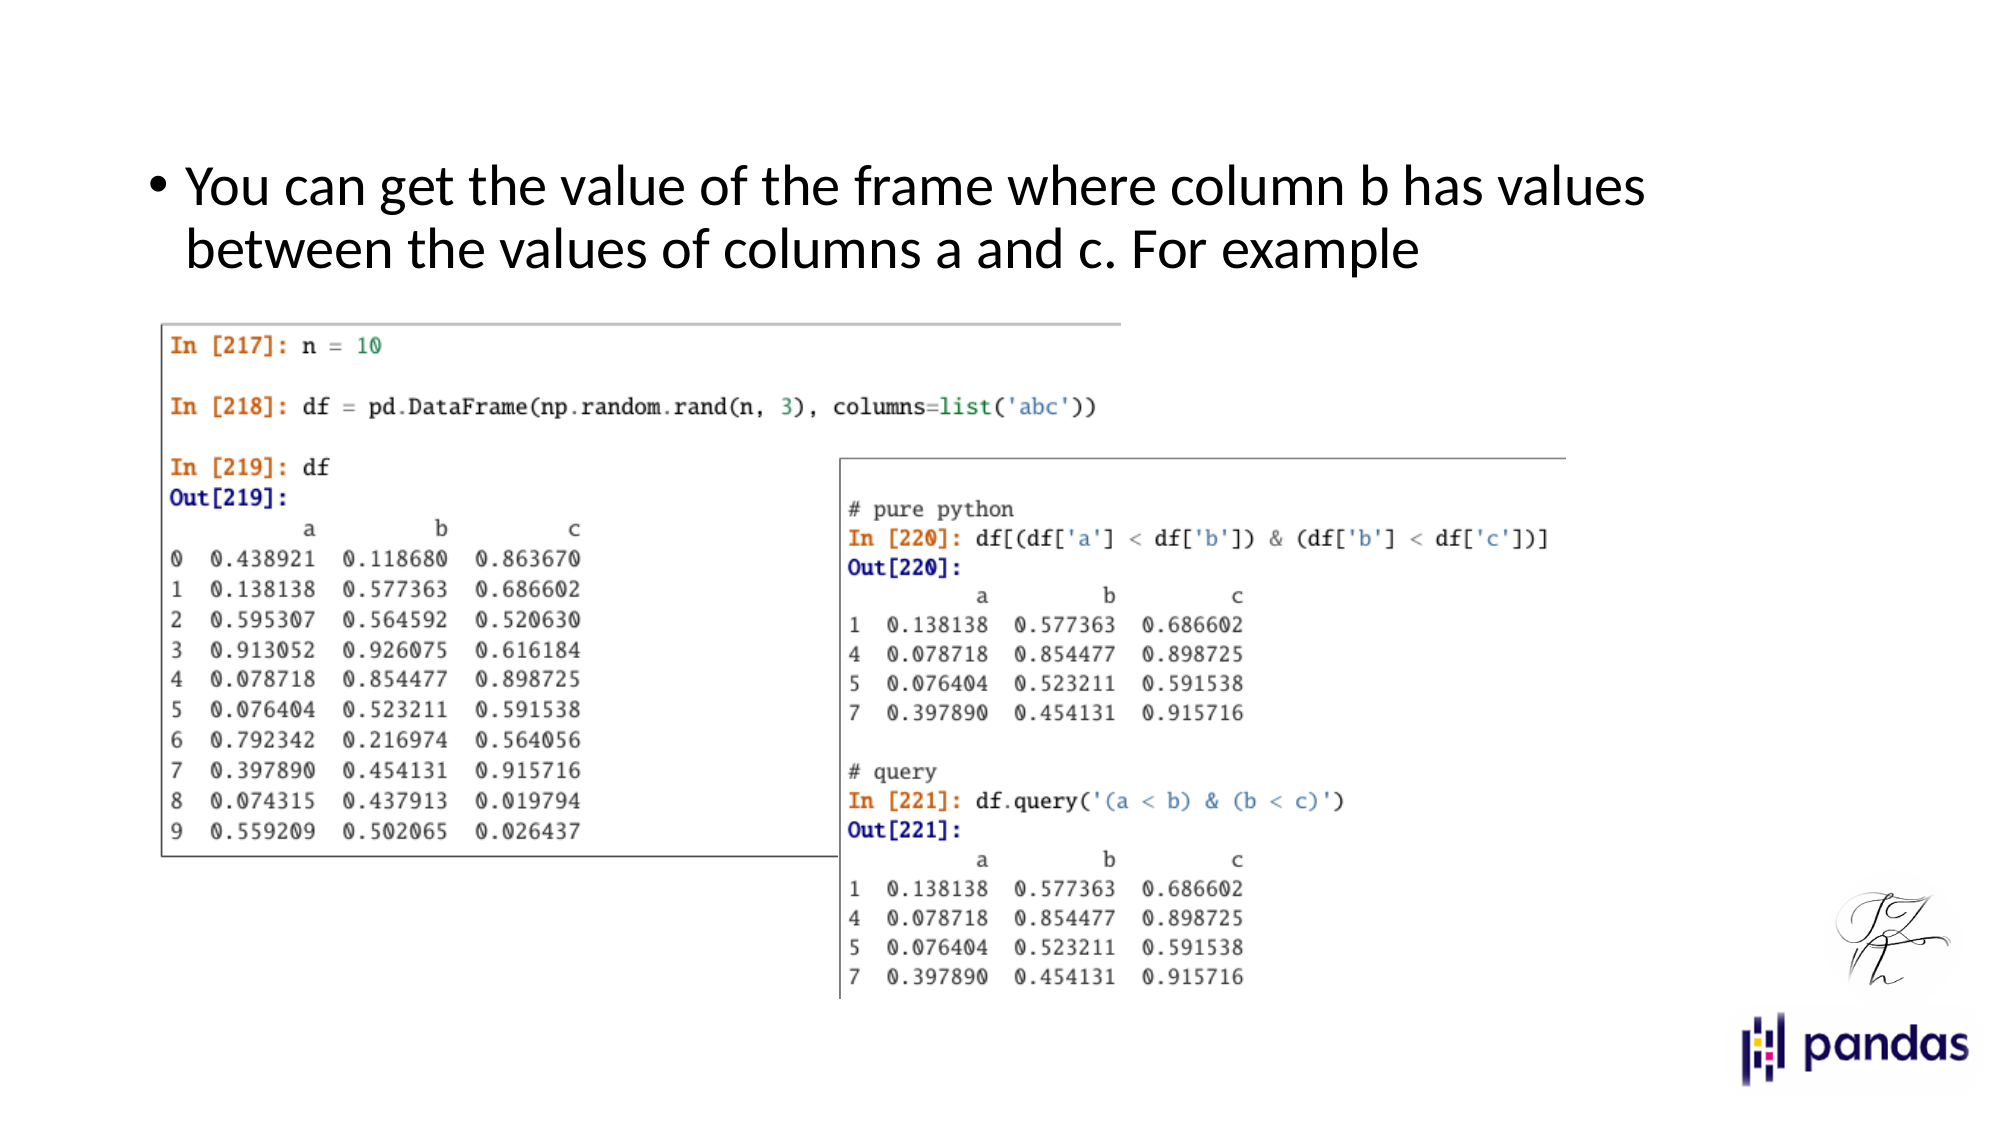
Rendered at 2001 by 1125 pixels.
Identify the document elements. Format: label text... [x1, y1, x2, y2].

picture [1721, 998, 1986, 1103]
picture [1853, 899, 1934, 980]
picture [155, 317, 1566, 999]
list You can get the value of the frame where column b has values between the values of columns a and c. For example [133, 148, 1859, 862]
